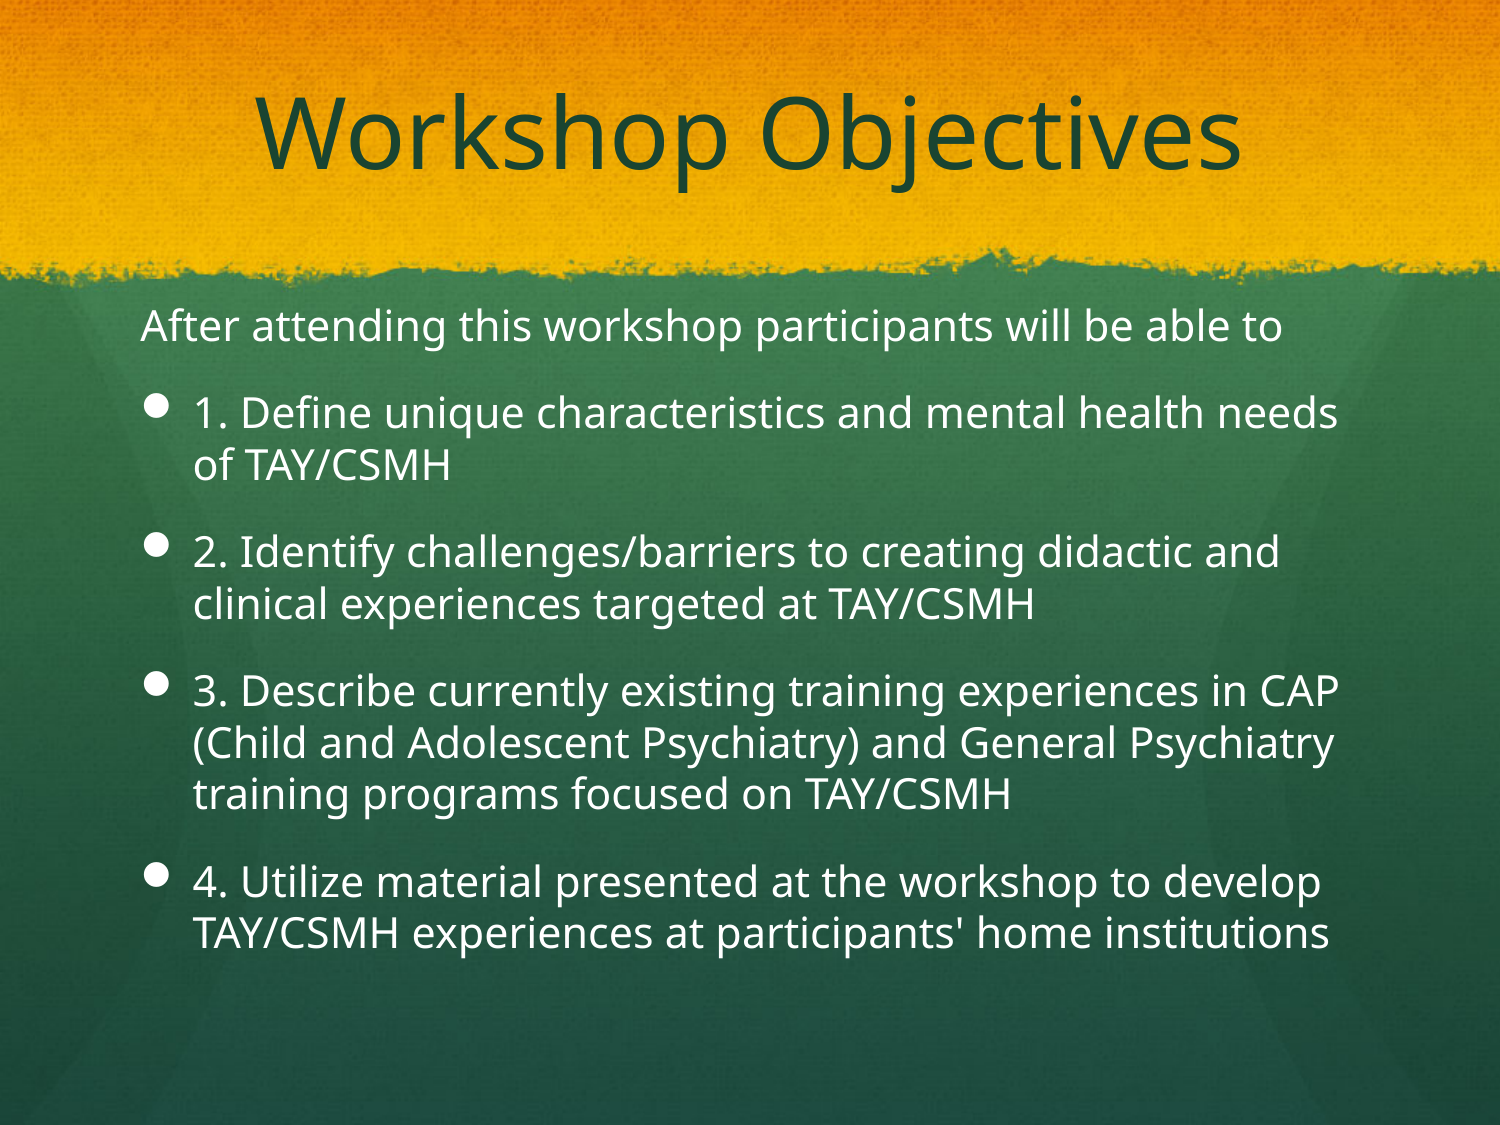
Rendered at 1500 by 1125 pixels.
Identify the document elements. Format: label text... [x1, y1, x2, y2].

title Workshop Objectives [125, 13, 1375, 246]
picture [0, 0, 1500, 1125]
list After attending this workshop participants will be able to 1. Define unique characteristics and mental health needs of TAY/CSMH 2. Identify challenges/barriers to creating didactic and clinical experiences targeted at TAY/CSMH 3. Describe currently existing training experiences in CAP (Child and Adolescent Psychiatry) and General Psychiatry training programs focused on TAY/CSMH 4. Utilize material presented at the workshop to develop TAY/CSMH experiences at participants' home institutions [125, 290, 1375, 977]
